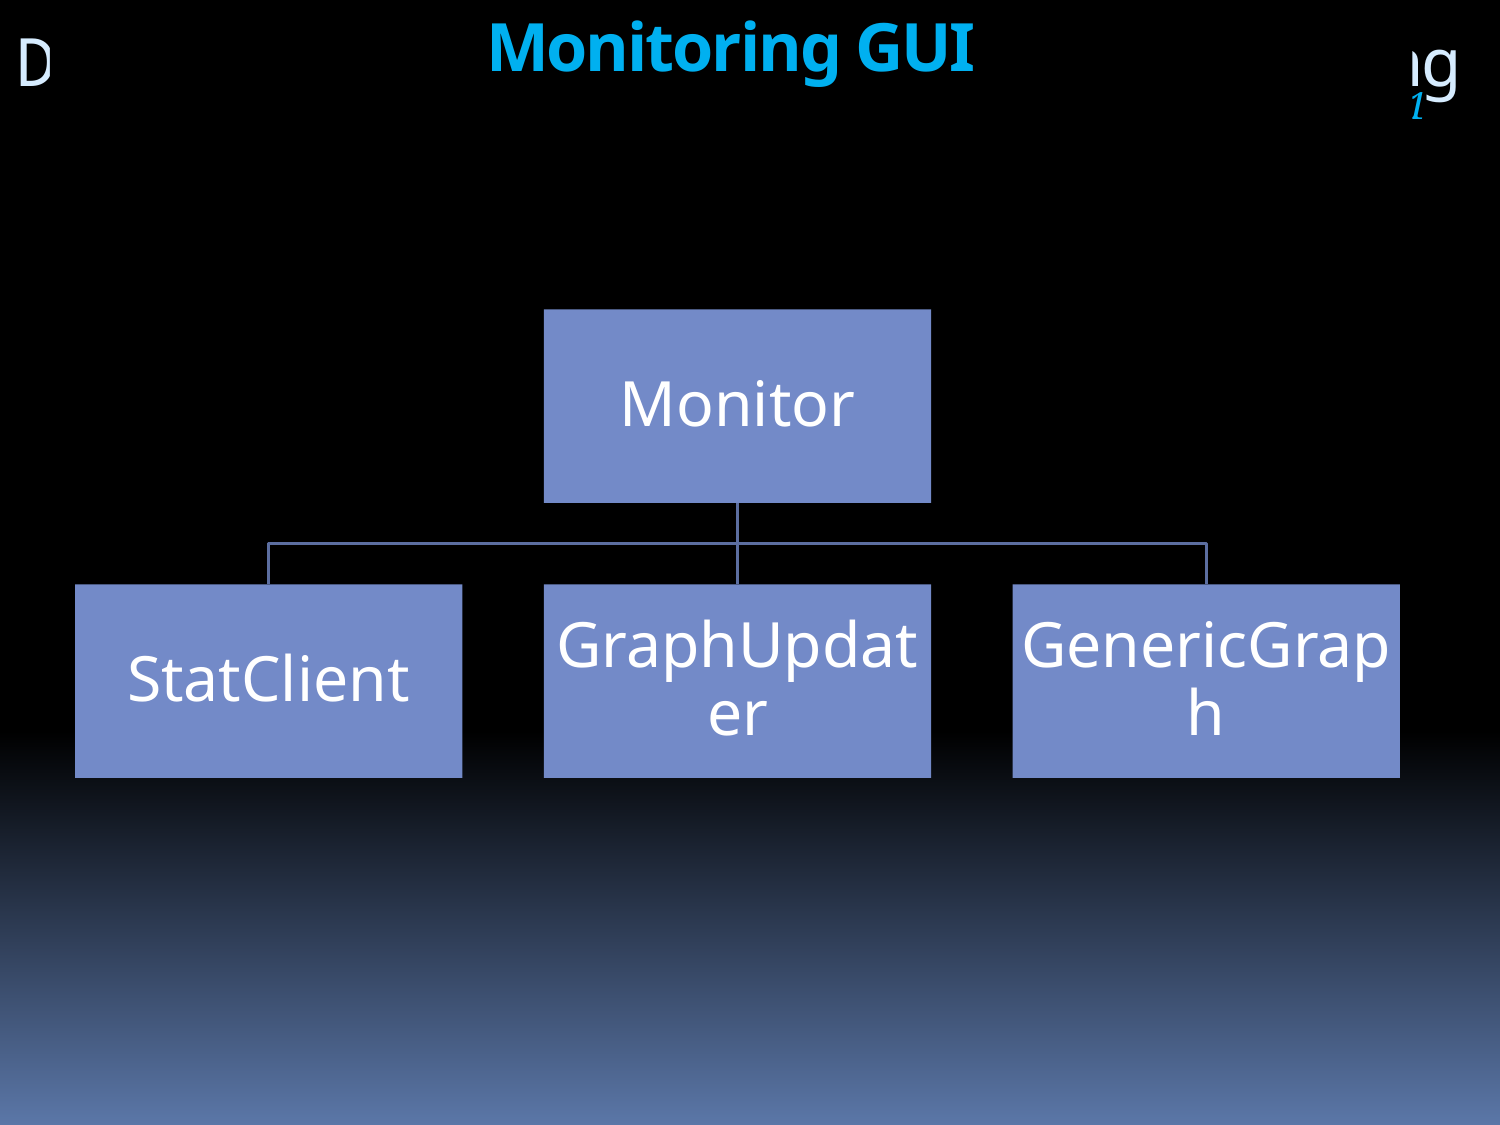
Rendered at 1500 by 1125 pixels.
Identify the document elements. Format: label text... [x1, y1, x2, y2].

text_box Kaufmann Publisher 2011 [1413, 74, 1443, 135]
text_box Monitoring GUI [49, 24, 1413, 138]
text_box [74, 112, 1401, 976]
title Distributed System and Cloud Computing [0, 12, 1475, 163]
